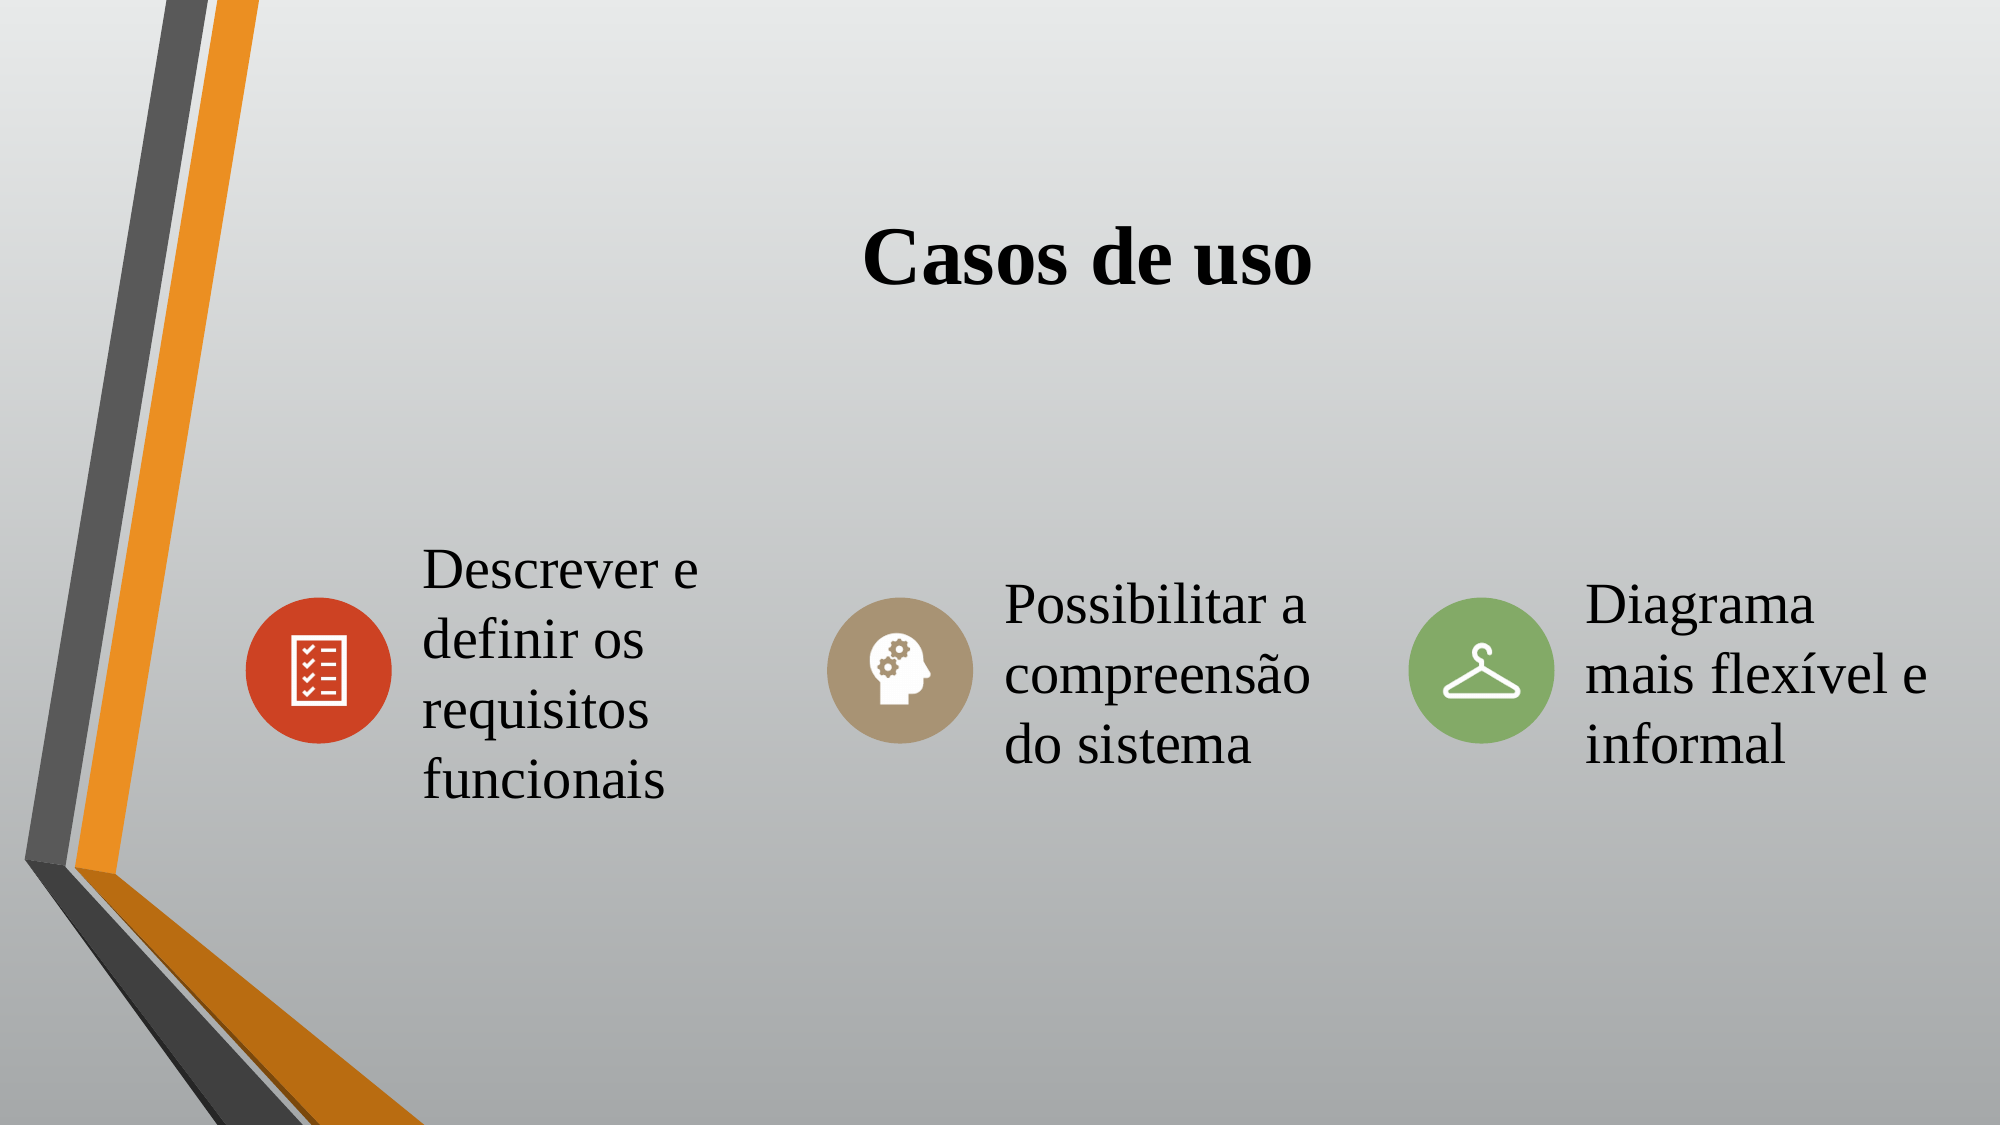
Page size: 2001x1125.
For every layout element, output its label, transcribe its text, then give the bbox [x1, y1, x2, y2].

title Casos de uso [288, 112, 1887, 400]
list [242, 416, 1934, 925]
